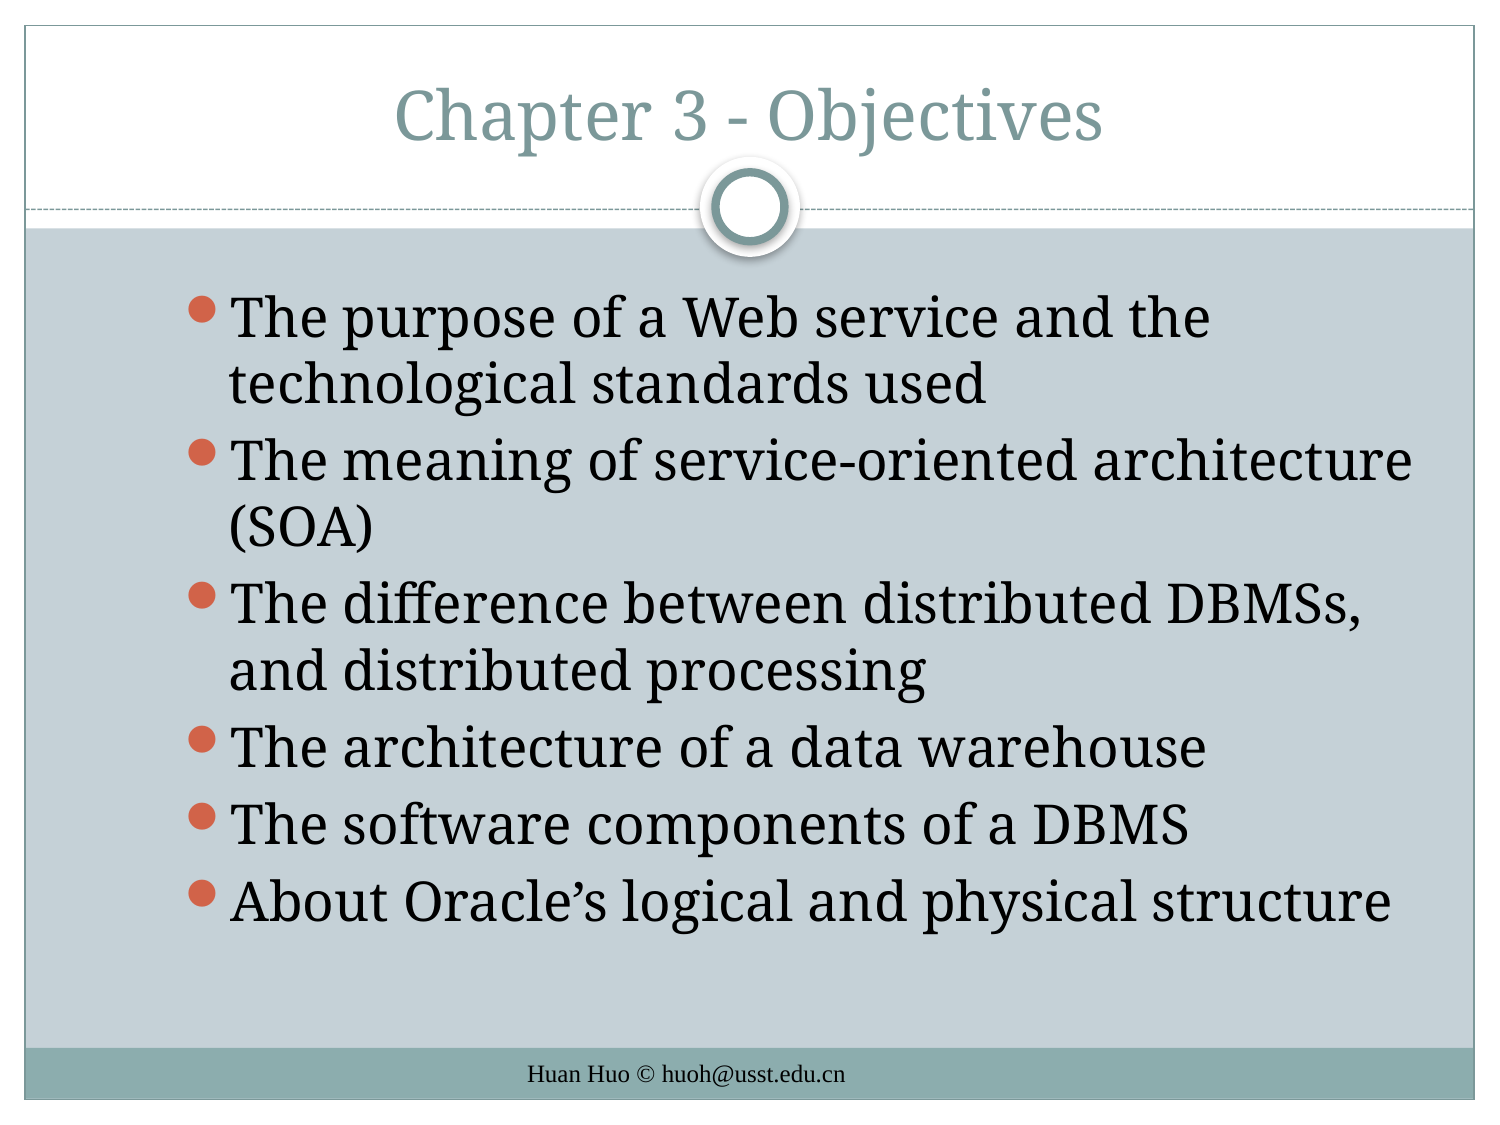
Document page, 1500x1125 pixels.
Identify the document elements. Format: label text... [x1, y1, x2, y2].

list The purpose of a Web service and the technological standards used The meaning of service-oriented architecture (SOA) The difference between distributed DBMSs, and distributed processing The architecture of a data warehouse The software components of a DBMS About Oracle’s logical and physical structure [169, 275, 1438, 997]
title Chapter 3 - Objectives [49, 37, 1450, 162]
